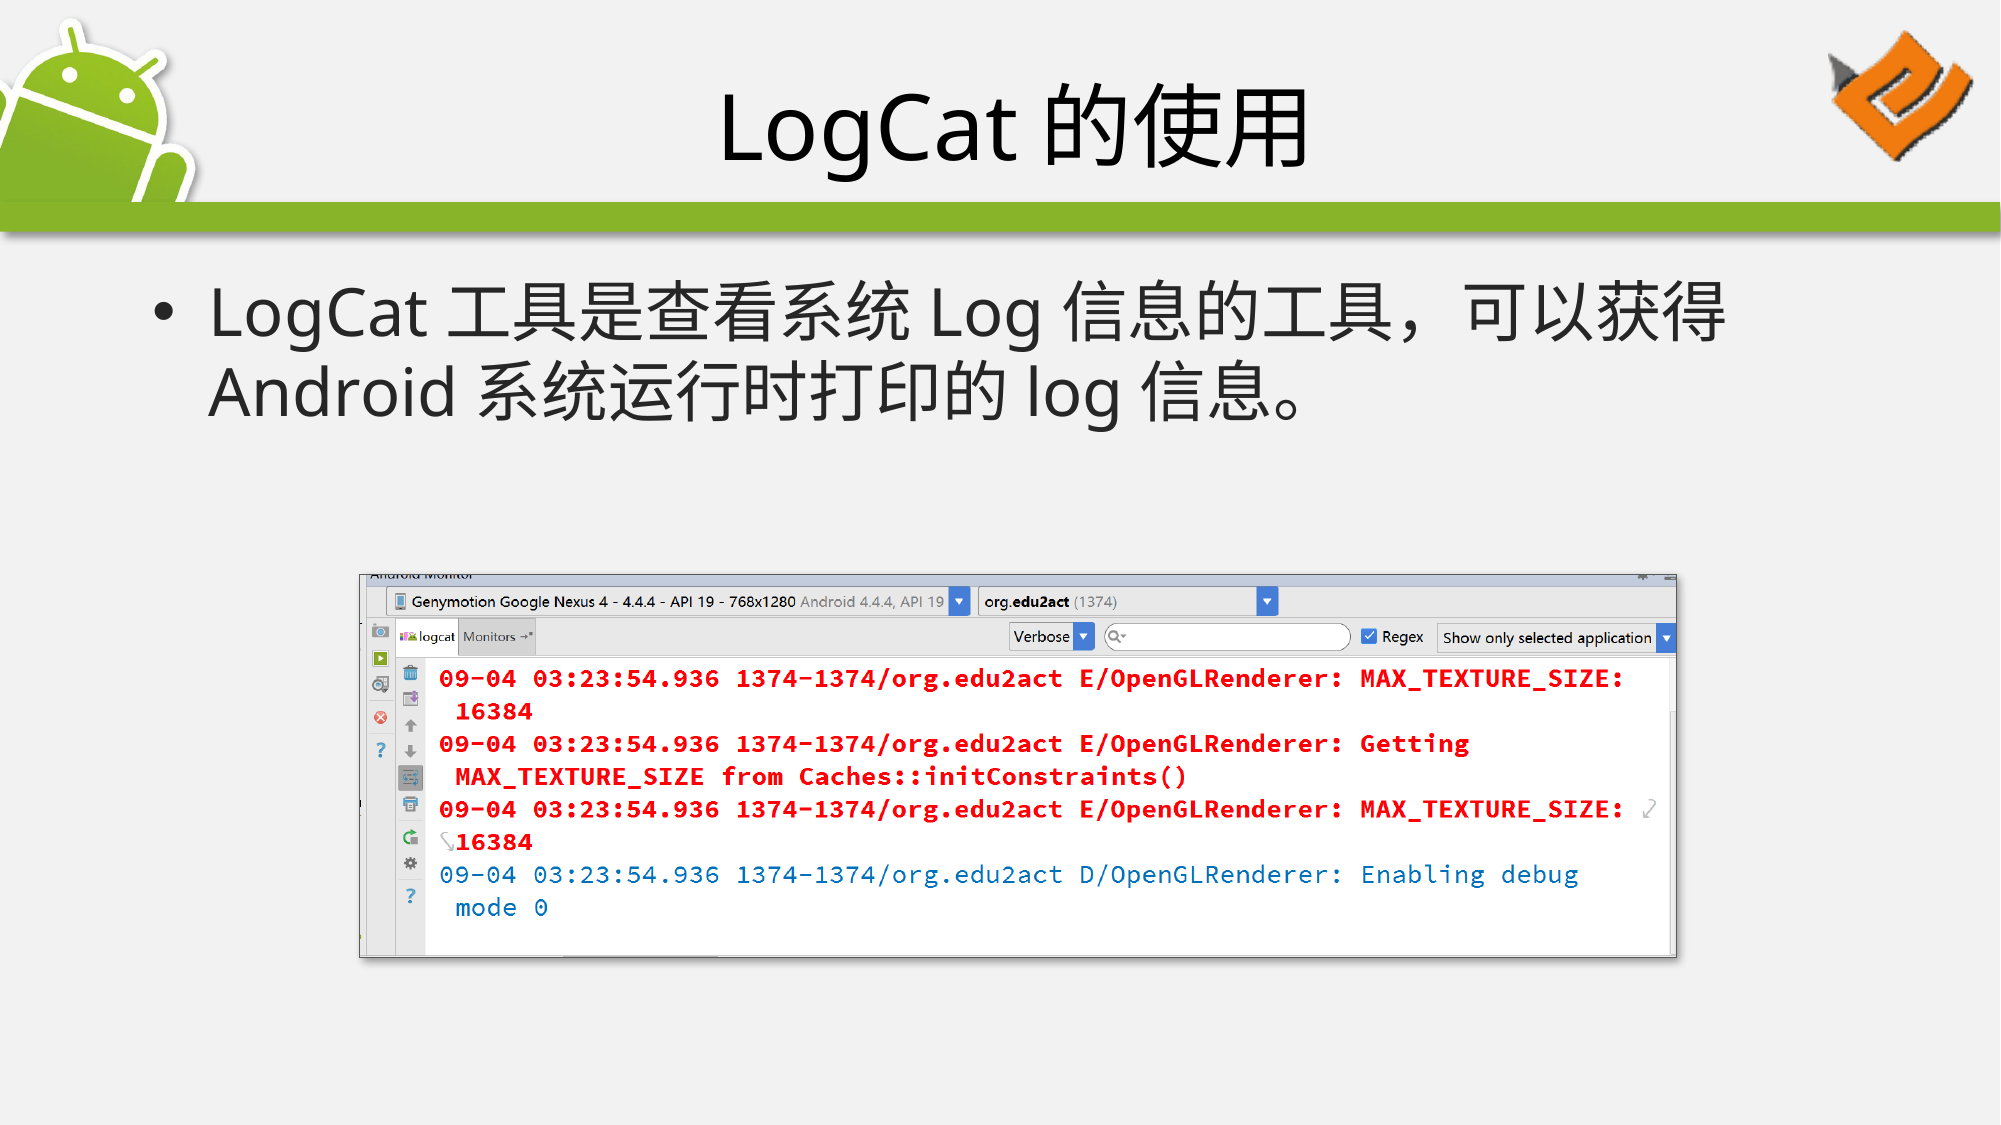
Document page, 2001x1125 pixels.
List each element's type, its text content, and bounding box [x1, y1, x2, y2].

list LogCat工具是查看系统Log信息的工具，可以获得Android系统运行时打印的log信息。 [137, 262, 1900, 528]
picture [1828, 30, 1973, 161]
picture [358, 573, 1677, 958]
picture [0, 7, 209, 202]
title LogCat的使用 [208, 45, 1824, 203]
